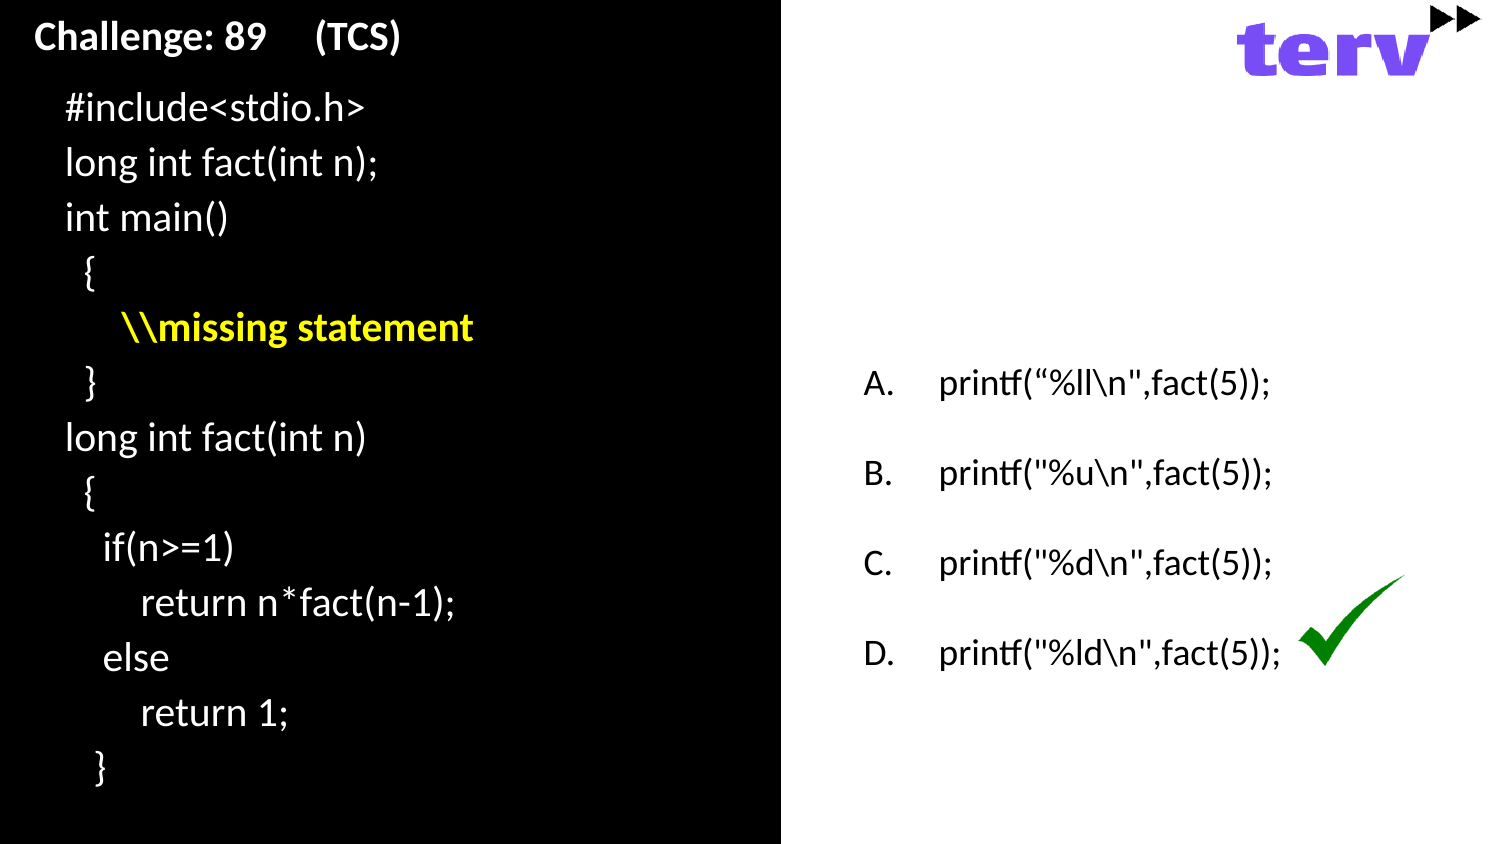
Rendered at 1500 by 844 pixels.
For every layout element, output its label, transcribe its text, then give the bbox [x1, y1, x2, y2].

text_box #include<stdio.h> long int fact(int n); int main() { \\missing statement } long int fact(int n) { if(n>=1) return n*fact(n-1); else return 1; } [49, 67, 666, 797]
text_box printf(“%ll\n",fact(5)); printf("%u\n",fact(5)); printf("%d\n",fact(5)); printf("%ld\n",fact(5)); [848, 305, 1463, 681]
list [1298, 574, 1405, 666]
picture [1237, 4, 1482, 77]
text_box [0, 0, 781, 844]
text_box Challenge: 89 (TCS) [19, 1, 417, 67]
